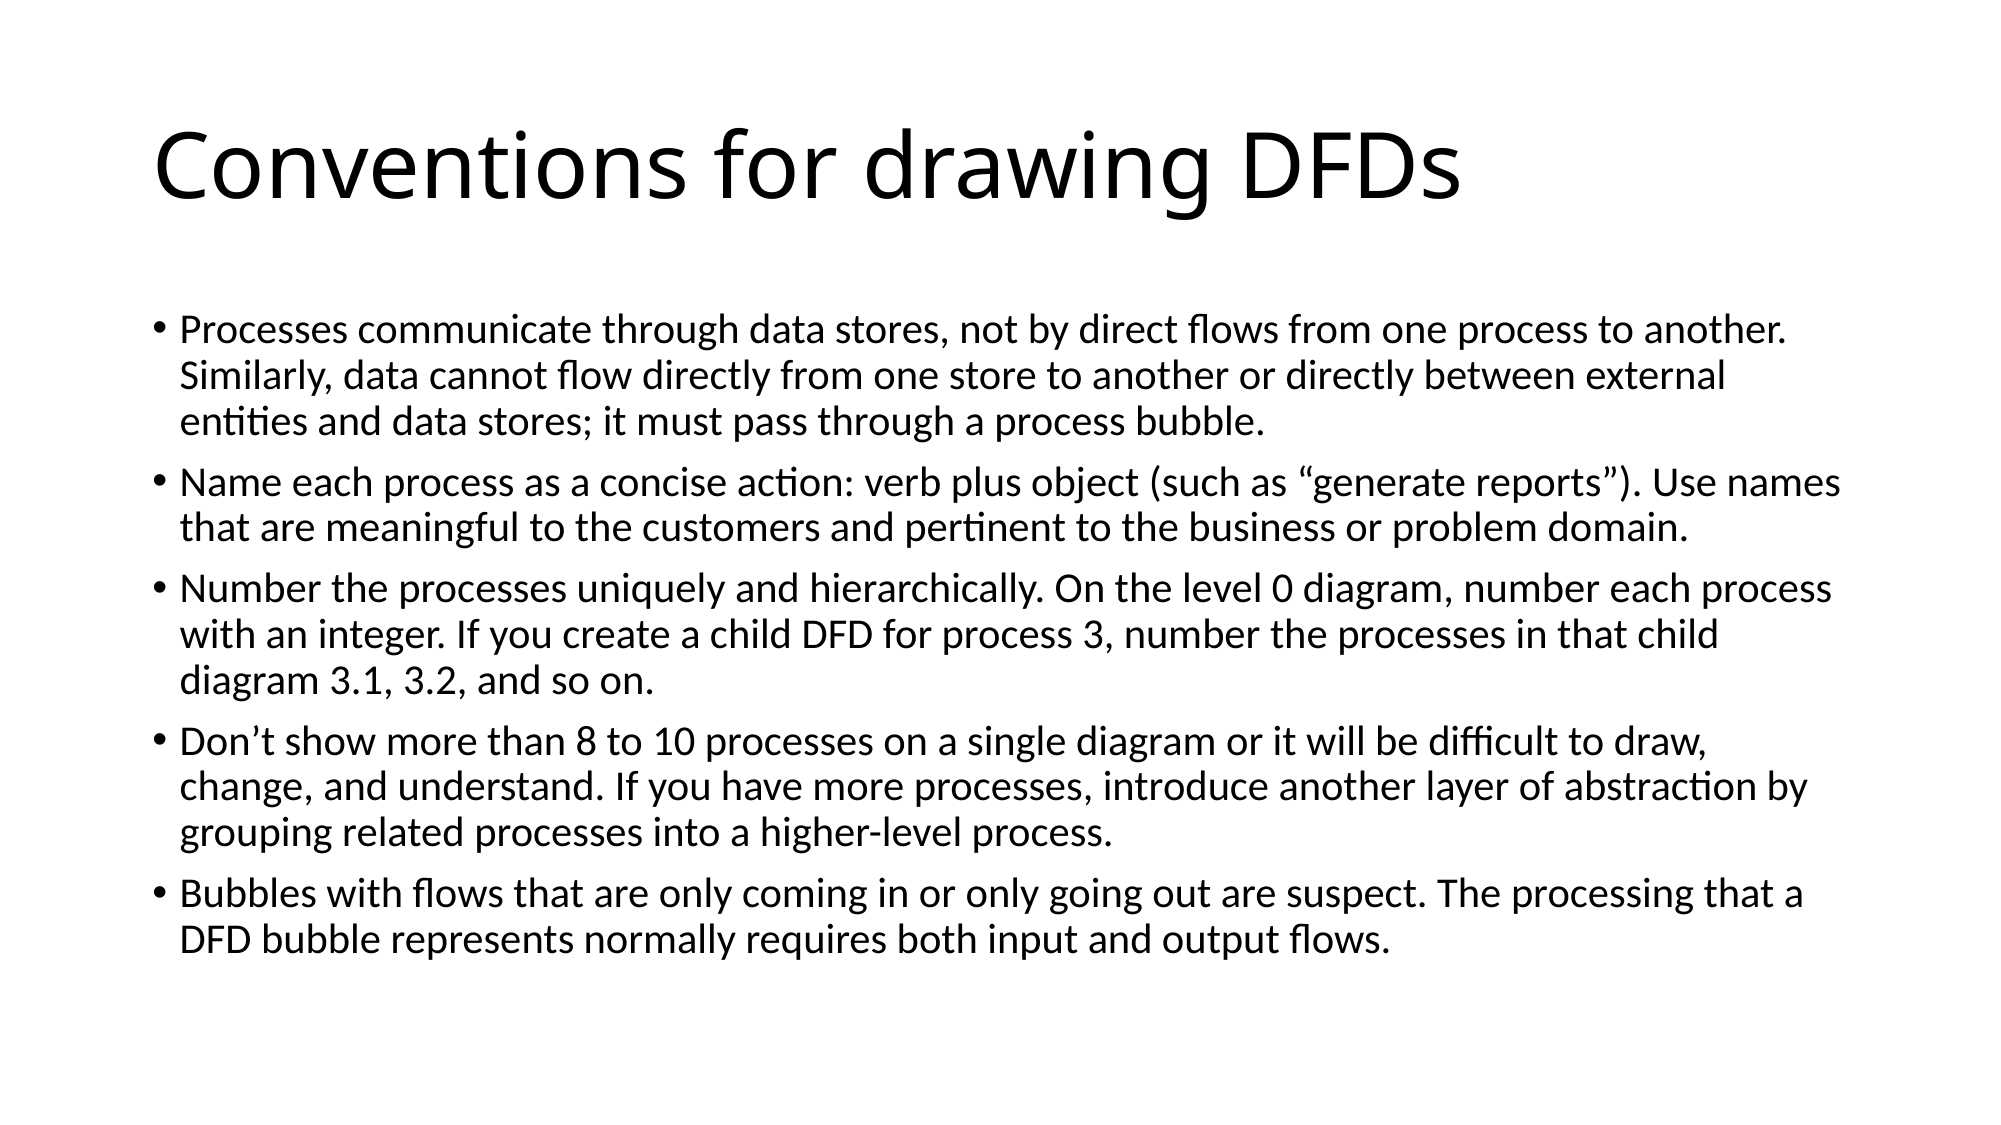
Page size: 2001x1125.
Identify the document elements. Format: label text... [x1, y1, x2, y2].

text_box Processes communicate through data stores, not by direct flows from one process to another. Similarly, data cannot flow directly from one store to another or directly between external entities and data stores; it must pass through a process bubble. Name each process as a concise action: verb plus object (such as “generate reports”). Use names that are meaningful to the customers and pertinent to the business or problem domain. Number the processes uniquely and hierarchically. On the level 0 diagram, number each process with an integer. If you create a child DFD for process 3, number the processes in that child diagram 3.1, 3.2, and so on. Don’t show more than 8 to 10 processes on a single diagram or it will be difficult to draw, change, and understand. If you have more processes, introduce another layer of abstraction by grouping related processes into a higher-level process. Bubbles with flows that are only coming in or only going out are suspect. The processing that a DFD bubble represents normally requires both input and output flows. [137, 299, 1863, 1014]
text_box Conventions for drawing DFDs [137, 59, 1863, 278]
